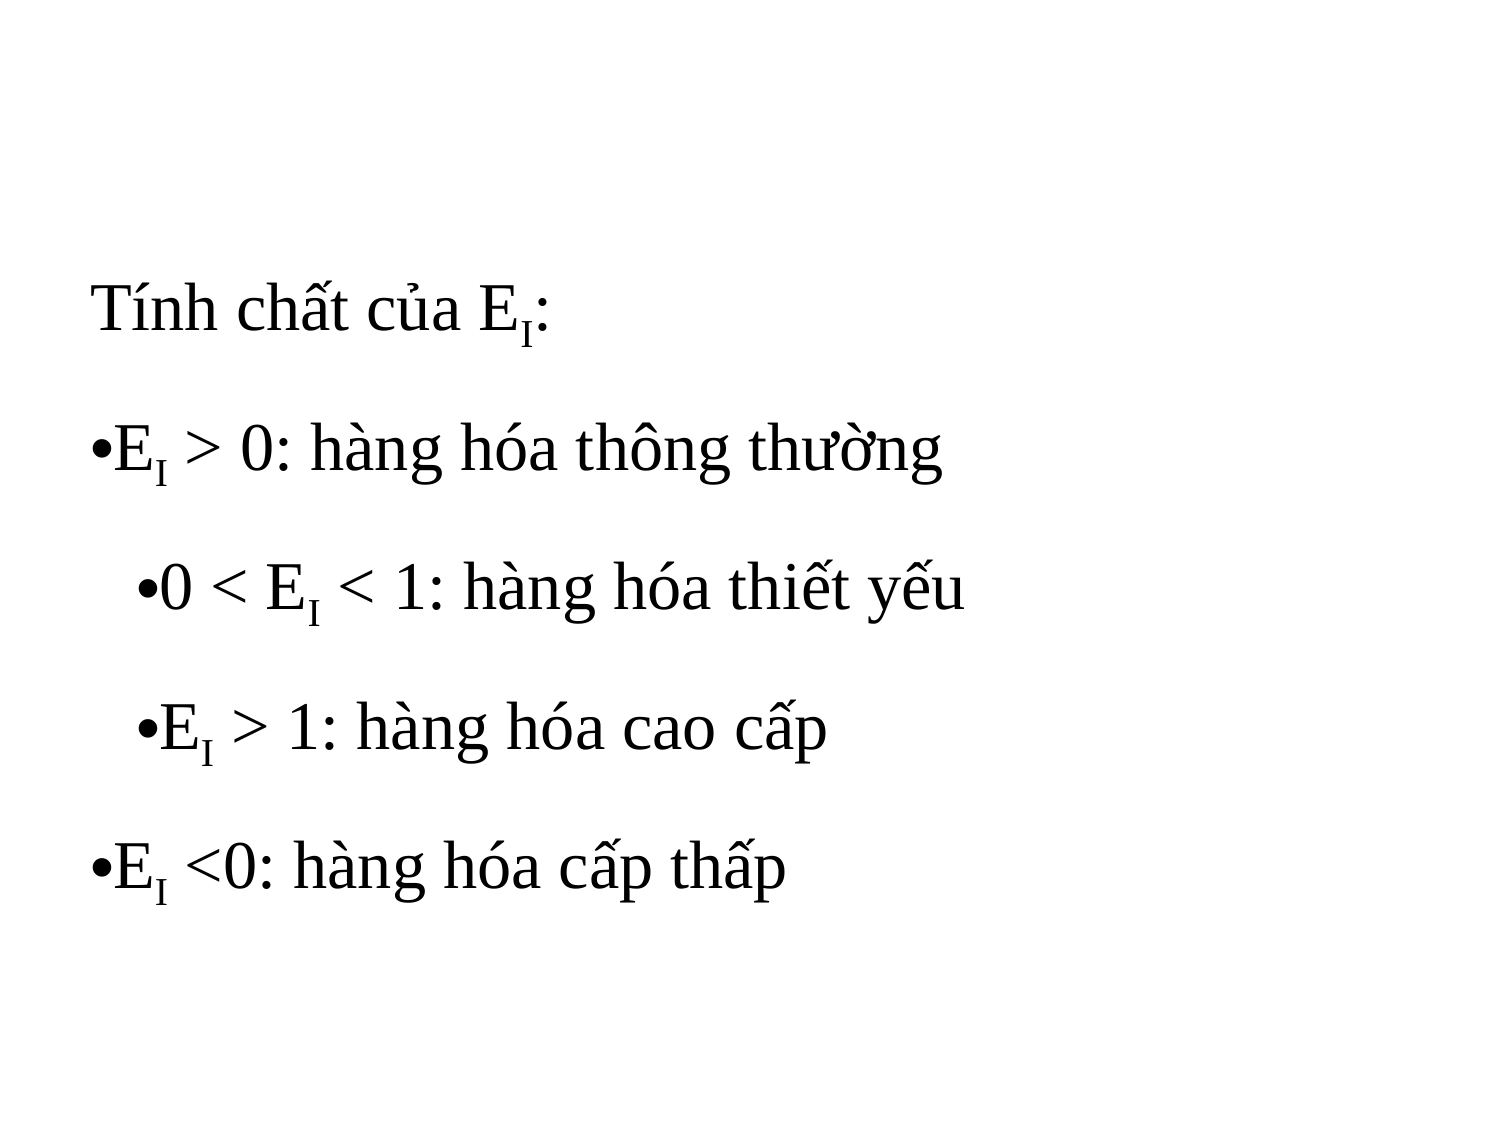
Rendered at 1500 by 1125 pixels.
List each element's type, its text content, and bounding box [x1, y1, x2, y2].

list Tính chất của EI: EI > 0: hàng hóa thông thường 0 < EI < 1: hàng hóa thiết yếu EI > 1: hàng hóa cao cấp EI <0: hàng hóa cấp thấp [75, 208, 1425, 929]
